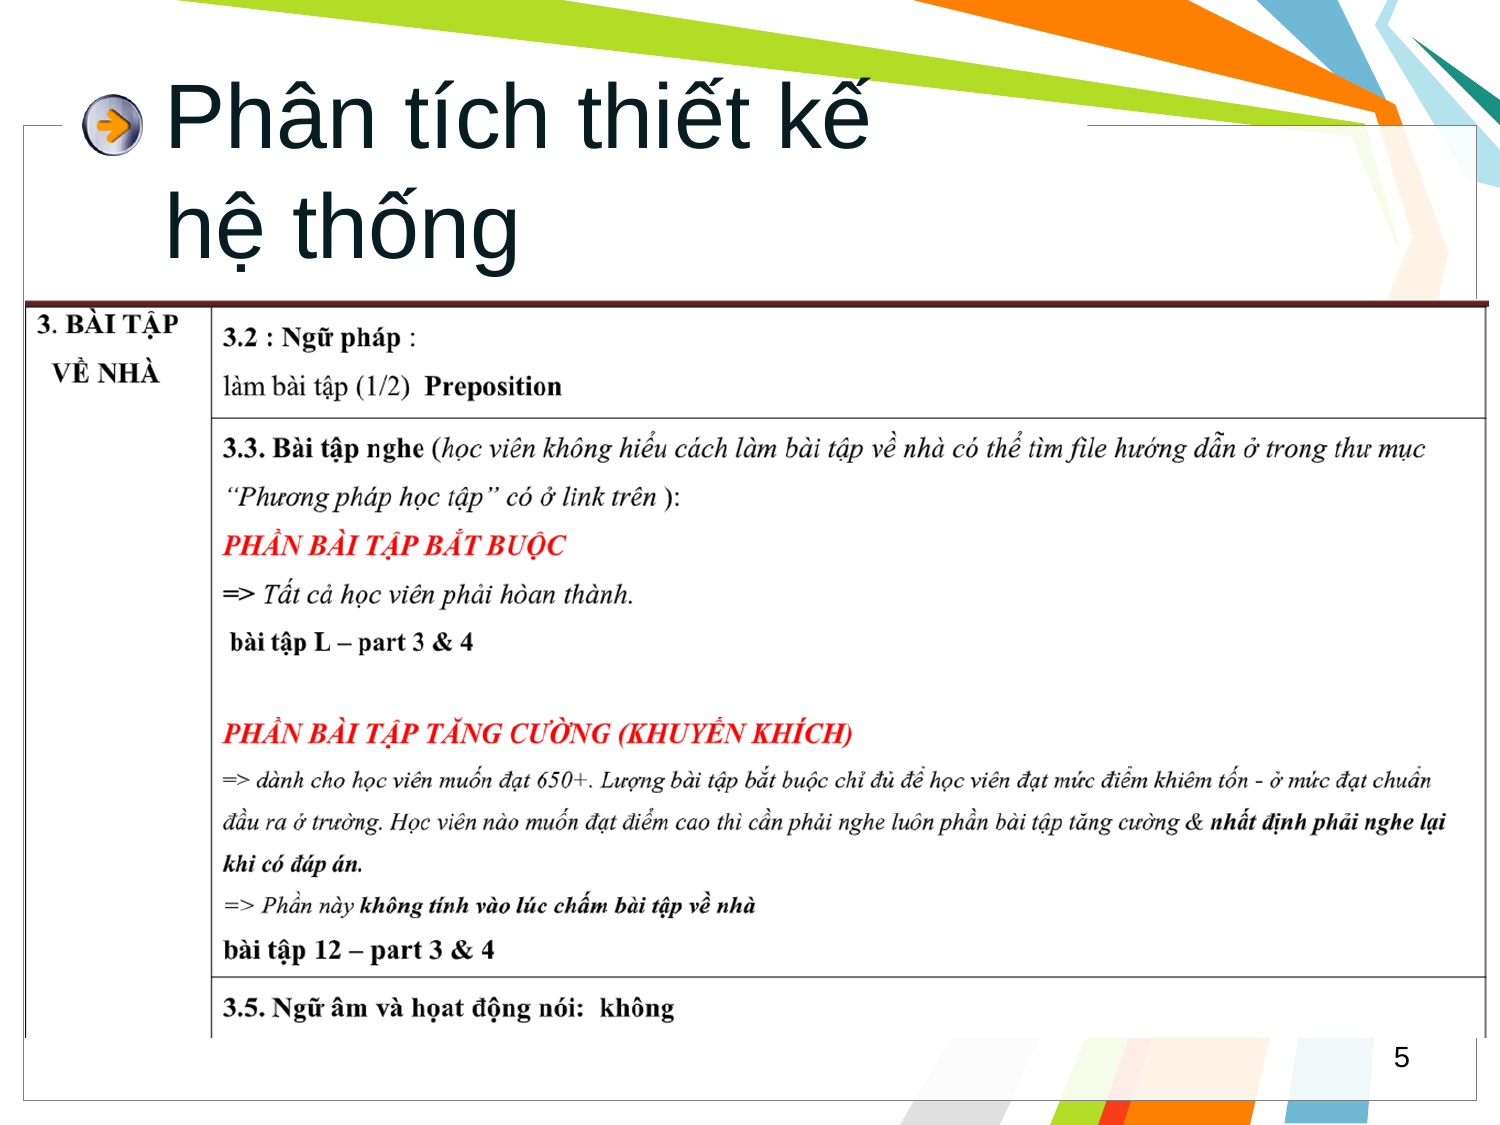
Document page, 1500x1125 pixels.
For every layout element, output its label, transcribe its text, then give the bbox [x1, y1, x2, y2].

text_box Phân tích thiết kế hệ thống [149, 49, 988, 285]
slide_number 5 [1074, 1046, 1426, 1081]
picture [24, 299, 1489, 1038]
picture [82, 94, 143, 156]
